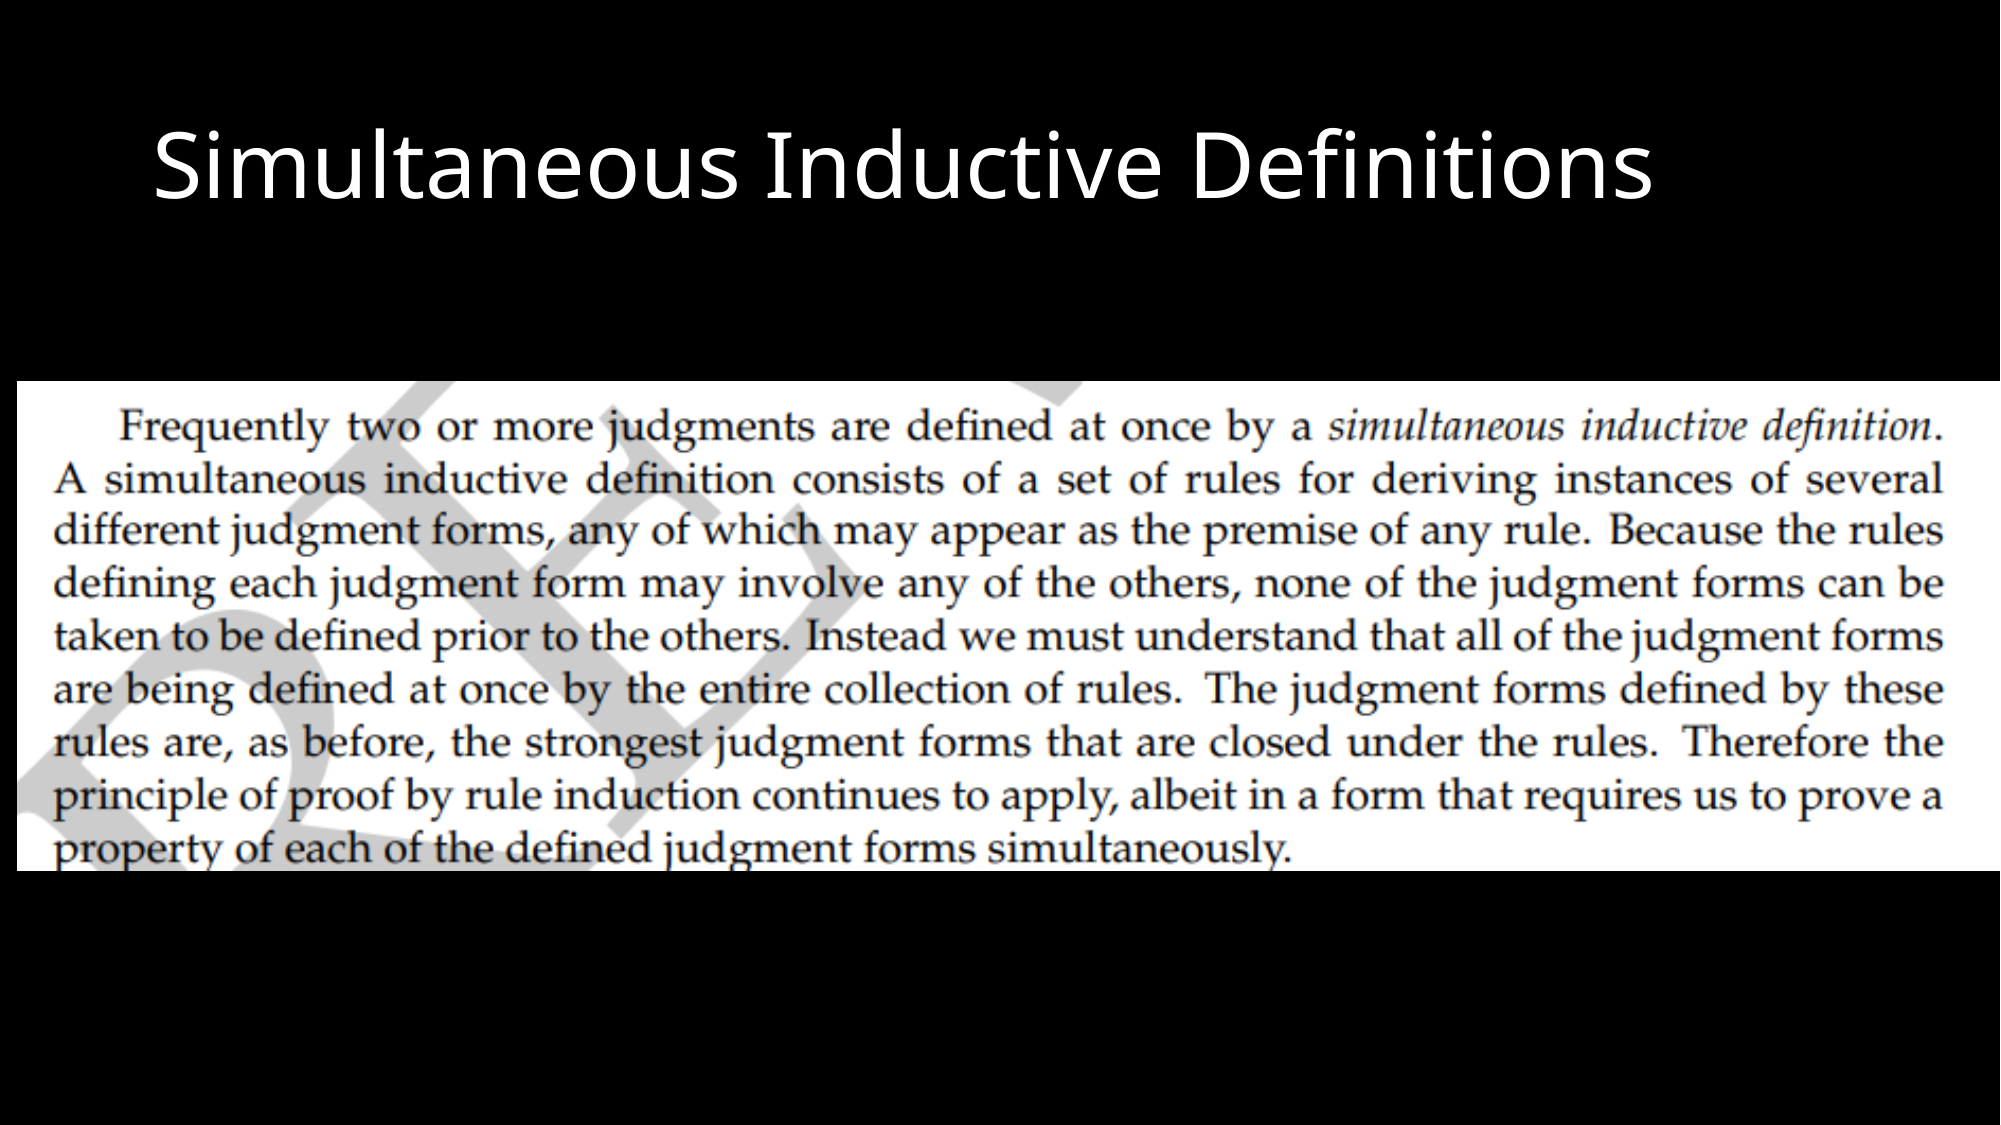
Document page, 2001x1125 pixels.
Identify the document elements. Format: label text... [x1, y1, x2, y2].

title Simultaneous Inductive Definitions [137, 59, 1863, 278]
picture [17, 381, 2000, 871]
